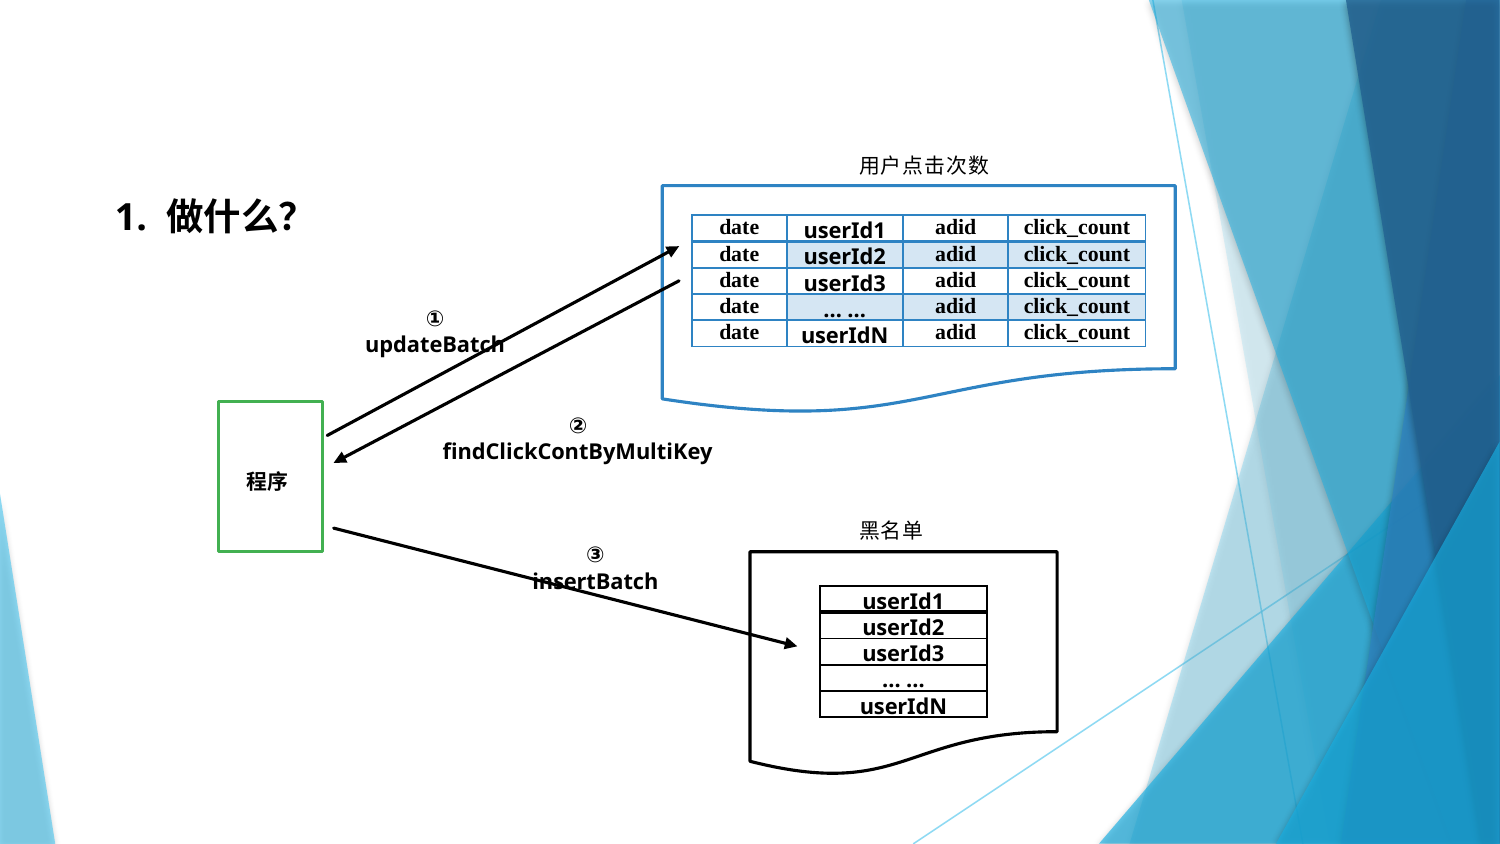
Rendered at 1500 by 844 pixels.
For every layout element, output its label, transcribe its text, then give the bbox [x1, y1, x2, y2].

table_cell click_count [1009, 243, 1145, 267]
table_cell date [693, 321, 786, 346]
table_header adid [904, 216, 1007, 240]
text_box [660, 184, 1177, 413]
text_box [326, 245, 680, 436]
table_cell userId3 [788, 269, 902, 293]
text_box ② findClickContByMultiKey [679, 403, 730, 472]
text_box [217, 400, 324, 553]
table_cell userIdN [821, 692, 986, 716]
table_cell … … [788, 295, 902, 319]
table_cell click_count [1009, 295, 1145, 319]
text_box 用户点击次数 [844, 128, 1015, 184]
table_cell date [693, 295, 786, 319]
table_header userId1 [788, 216, 902, 240]
table_cell click_count [1009, 269, 1145, 293]
table_cell userId2 [821, 614, 986, 638]
table_cell adid [904, 269, 1007, 293]
table_cell adid [904, 243, 1007, 267]
table_cell userId3 [821, 639, 986, 664]
table_cell userId2 [788, 243, 902, 267]
text_box 1. 做什么？ [100, 185, 313, 246]
table_cell adid [904, 295, 1007, 319]
text_box 黑名单 [844, 493, 963, 550]
text_box [748, 550, 1059, 775]
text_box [333, 527, 798, 647]
table_header date [693, 216, 786, 240]
table_cell adid [904, 321, 1007, 346]
table_cell … … [821, 666, 986, 690]
table_cell date [693, 243, 786, 267]
table_cell userIdN [788, 321, 902, 346]
table_cell click_count [1009, 321, 1145, 346]
table_header userId1 [821, 587, 986, 610]
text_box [333, 280, 680, 464]
table_cell date [693, 269, 786, 293]
text_box 程序 [232, 461, 322, 502]
table_header click_count [1009, 216, 1145, 240]
